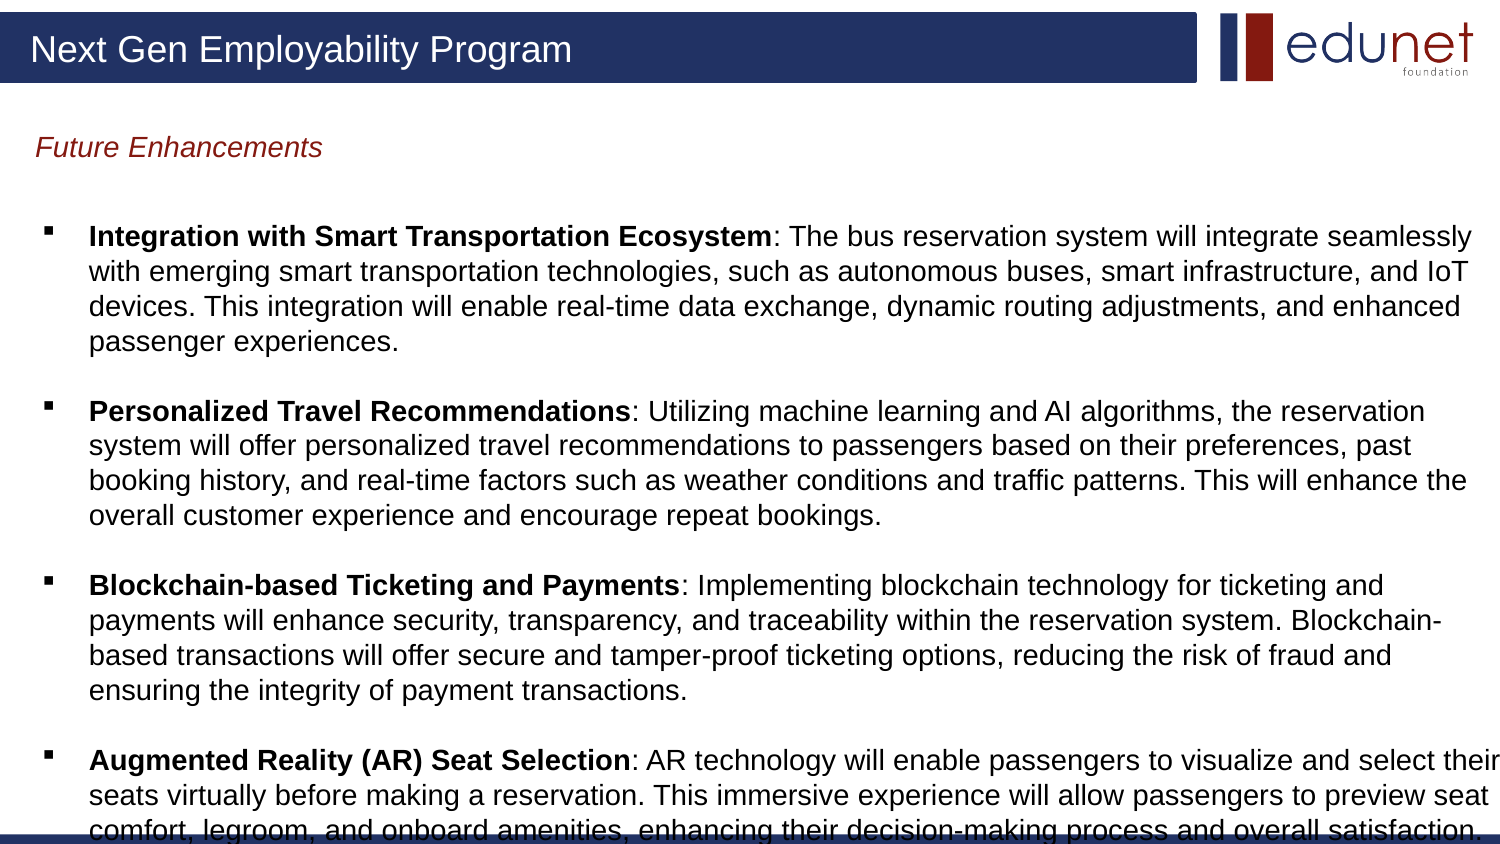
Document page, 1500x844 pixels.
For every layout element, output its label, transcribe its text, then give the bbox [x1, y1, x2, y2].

title Future Enhancements [35, 118, 1417, 208]
text_box Integration with Smart Transportation Ecosystem: The bus reservation system will integrate seamlessly with emerging smart transportation technologies, such as autonomous buses, smart infrastructure, and IoT devices. This integration will enable real-time data exchange, dynamic routing adjustments, and enhanced passenger experiences. Personalized Travel Recommendations: Utilizing machine learning and AI algorithms, the reservation system will offer personalized travel recommendations to passengers based on their preferences, past booking history, and real-time factors such as weather conditions and traffic patterns. This will enhance the overall customer experience and encourage repeat bookings. Blockchain-based Ticketing and Payments: Implementing blockchain technology for ticketing and payments will enhance security, transparency, and traceability within the reservation system. Blockchain-based transactions will offer secure and tamper-proof ticketing options, reducing the risk of fraud and ensuring the integrity of payment transactions. Augmented Reality (AR) Seat Selection: AR technology will enable passengers to visualize and select their seats virtually before making a reservation. This immersive experience will allow passengers to preview seat comfort, legroom, and onboard amenities, enhancing their decision-making process and overall satisfaction. [27, 209, 1500, 844]
picture [1279, 14, 1482, 83]
